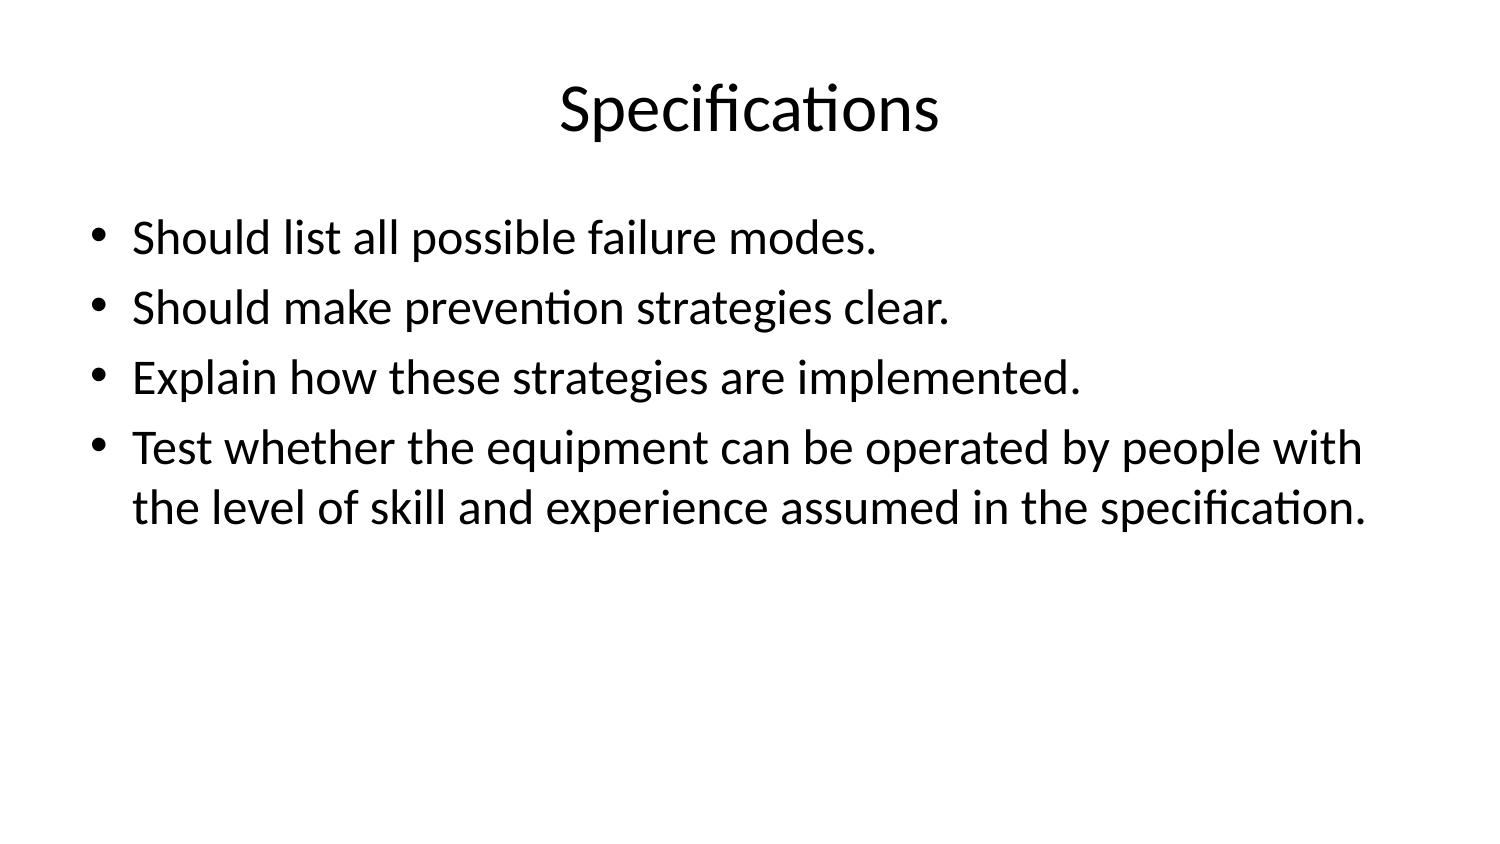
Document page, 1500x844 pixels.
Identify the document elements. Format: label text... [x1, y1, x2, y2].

list Should list all possible failure modes. Should make prevention strategies clear. Explain how these strategies are implemented. Test whether the equipment can be operated by people with the level of skill and experience assumed in the specification. [75, 196, 1425, 754]
title Specifications [75, 33, 1425, 175]
